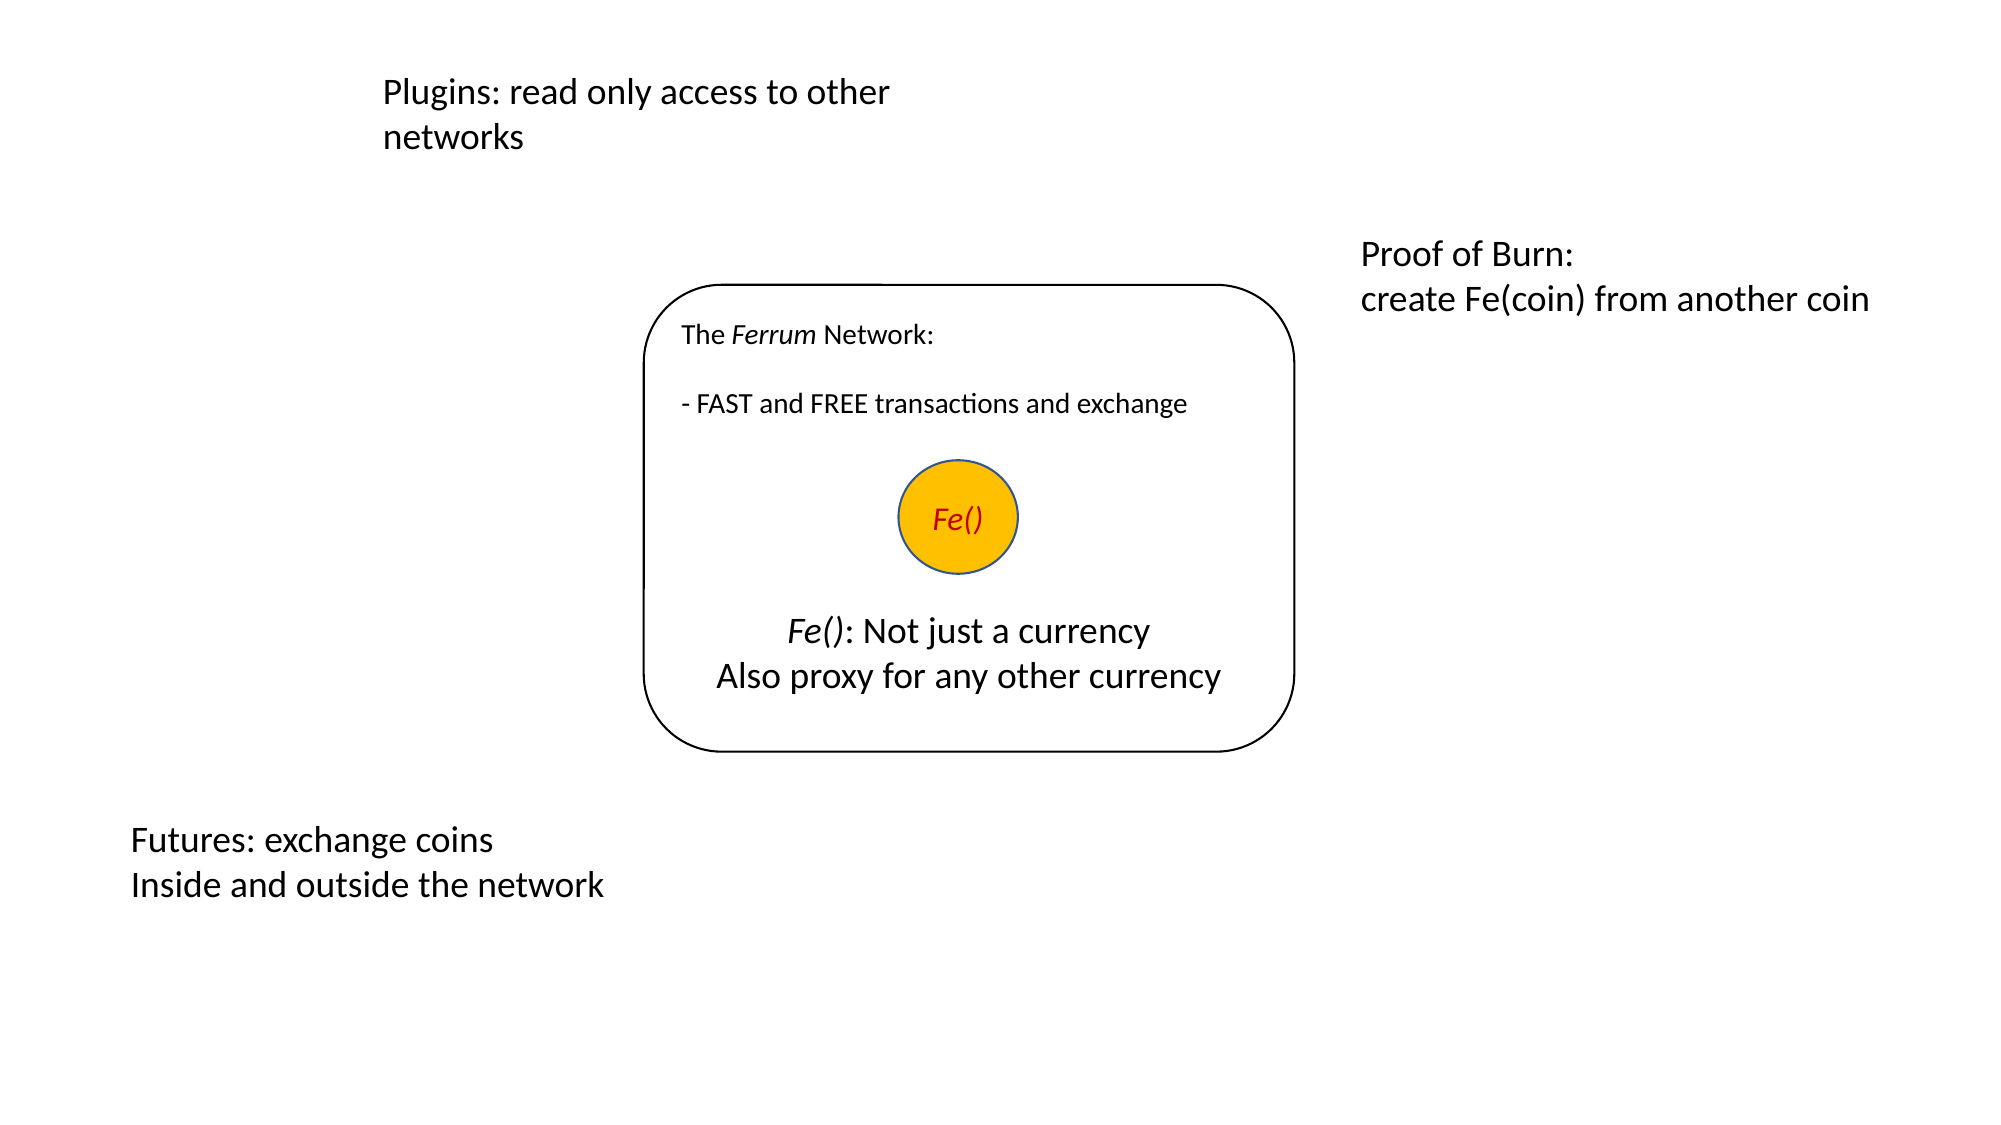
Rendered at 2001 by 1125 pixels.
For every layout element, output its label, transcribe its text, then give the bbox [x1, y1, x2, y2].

text_box Futures: exchange coins Inside and outside the network [116, 807, 621, 913]
text_box Plugins: read only access to other networks [368, 59, 969, 165]
text_box The Ferrum Network: - FAST and FREE transactions and exchange [642, 283, 1296, 753]
text_box Fe() [897, 459, 1019, 575]
text_box Proof of Burn: create Fe(coin) from another coin [1346, 221, 1940, 327]
text_box Fe(): Not just a currency Also proxy for any other currency [701, 598, 1237, 704]
